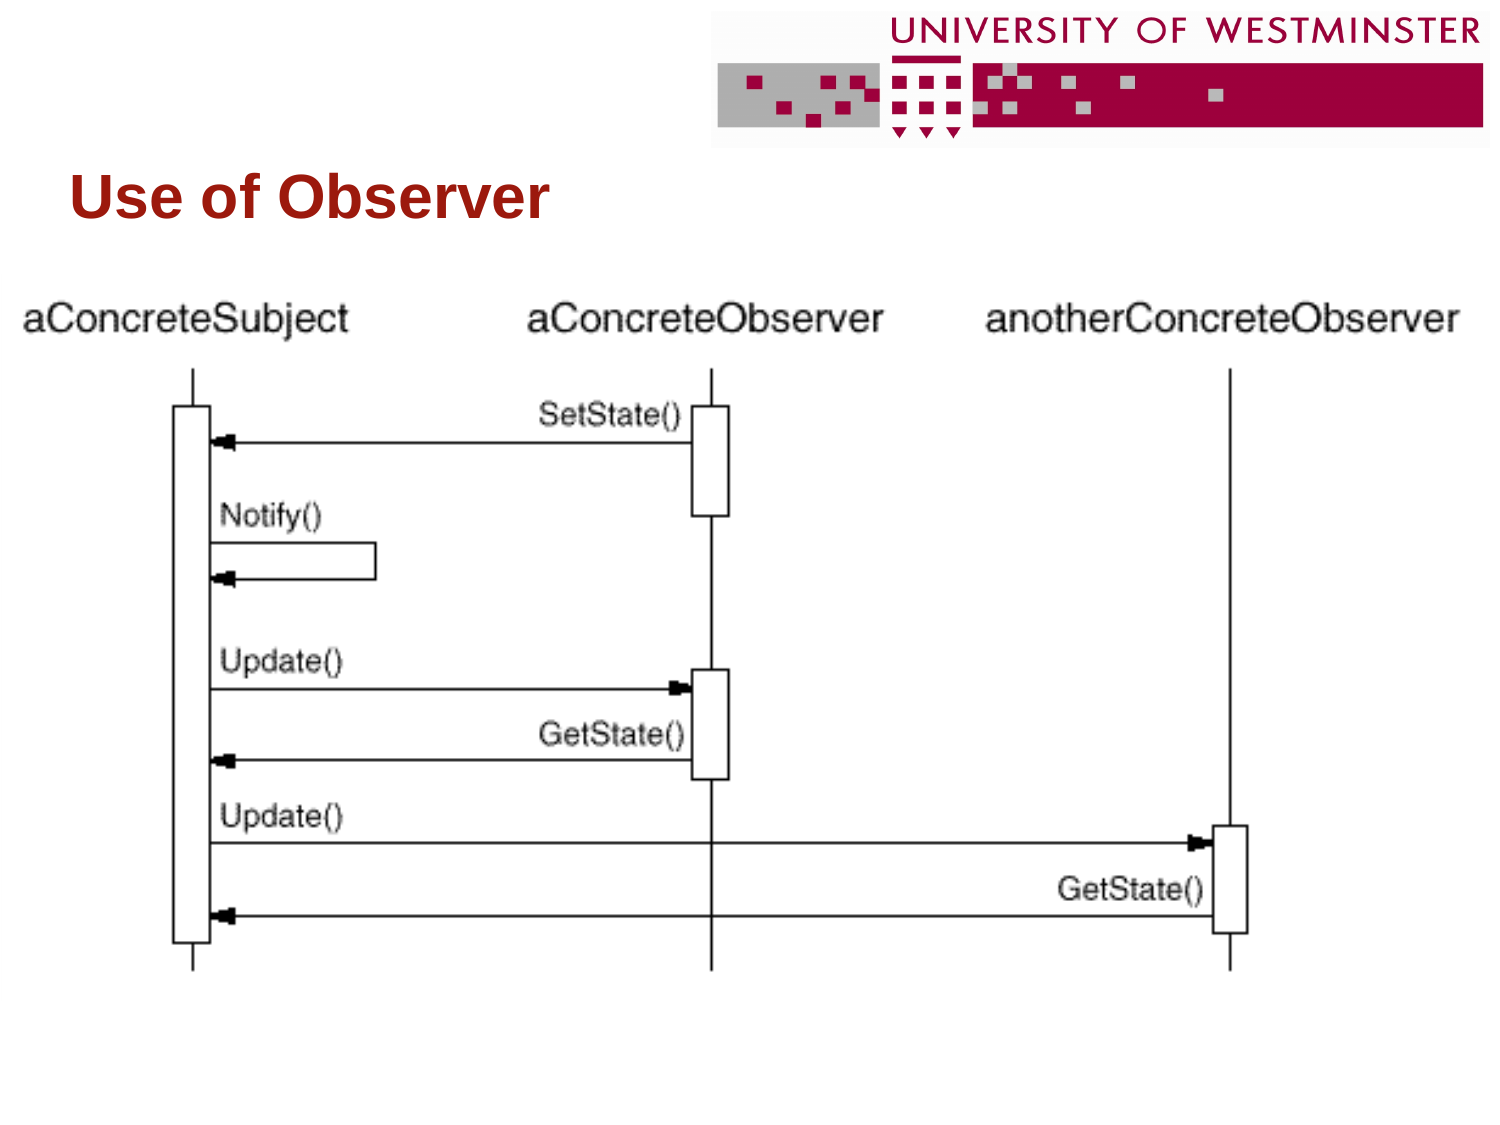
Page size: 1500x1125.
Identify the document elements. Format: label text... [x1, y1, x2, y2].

picture [0, 274, 1500, 1001]
title Use of Observer [53, 148, 1448, 257]
picture [711, 11, 1490, 148]
